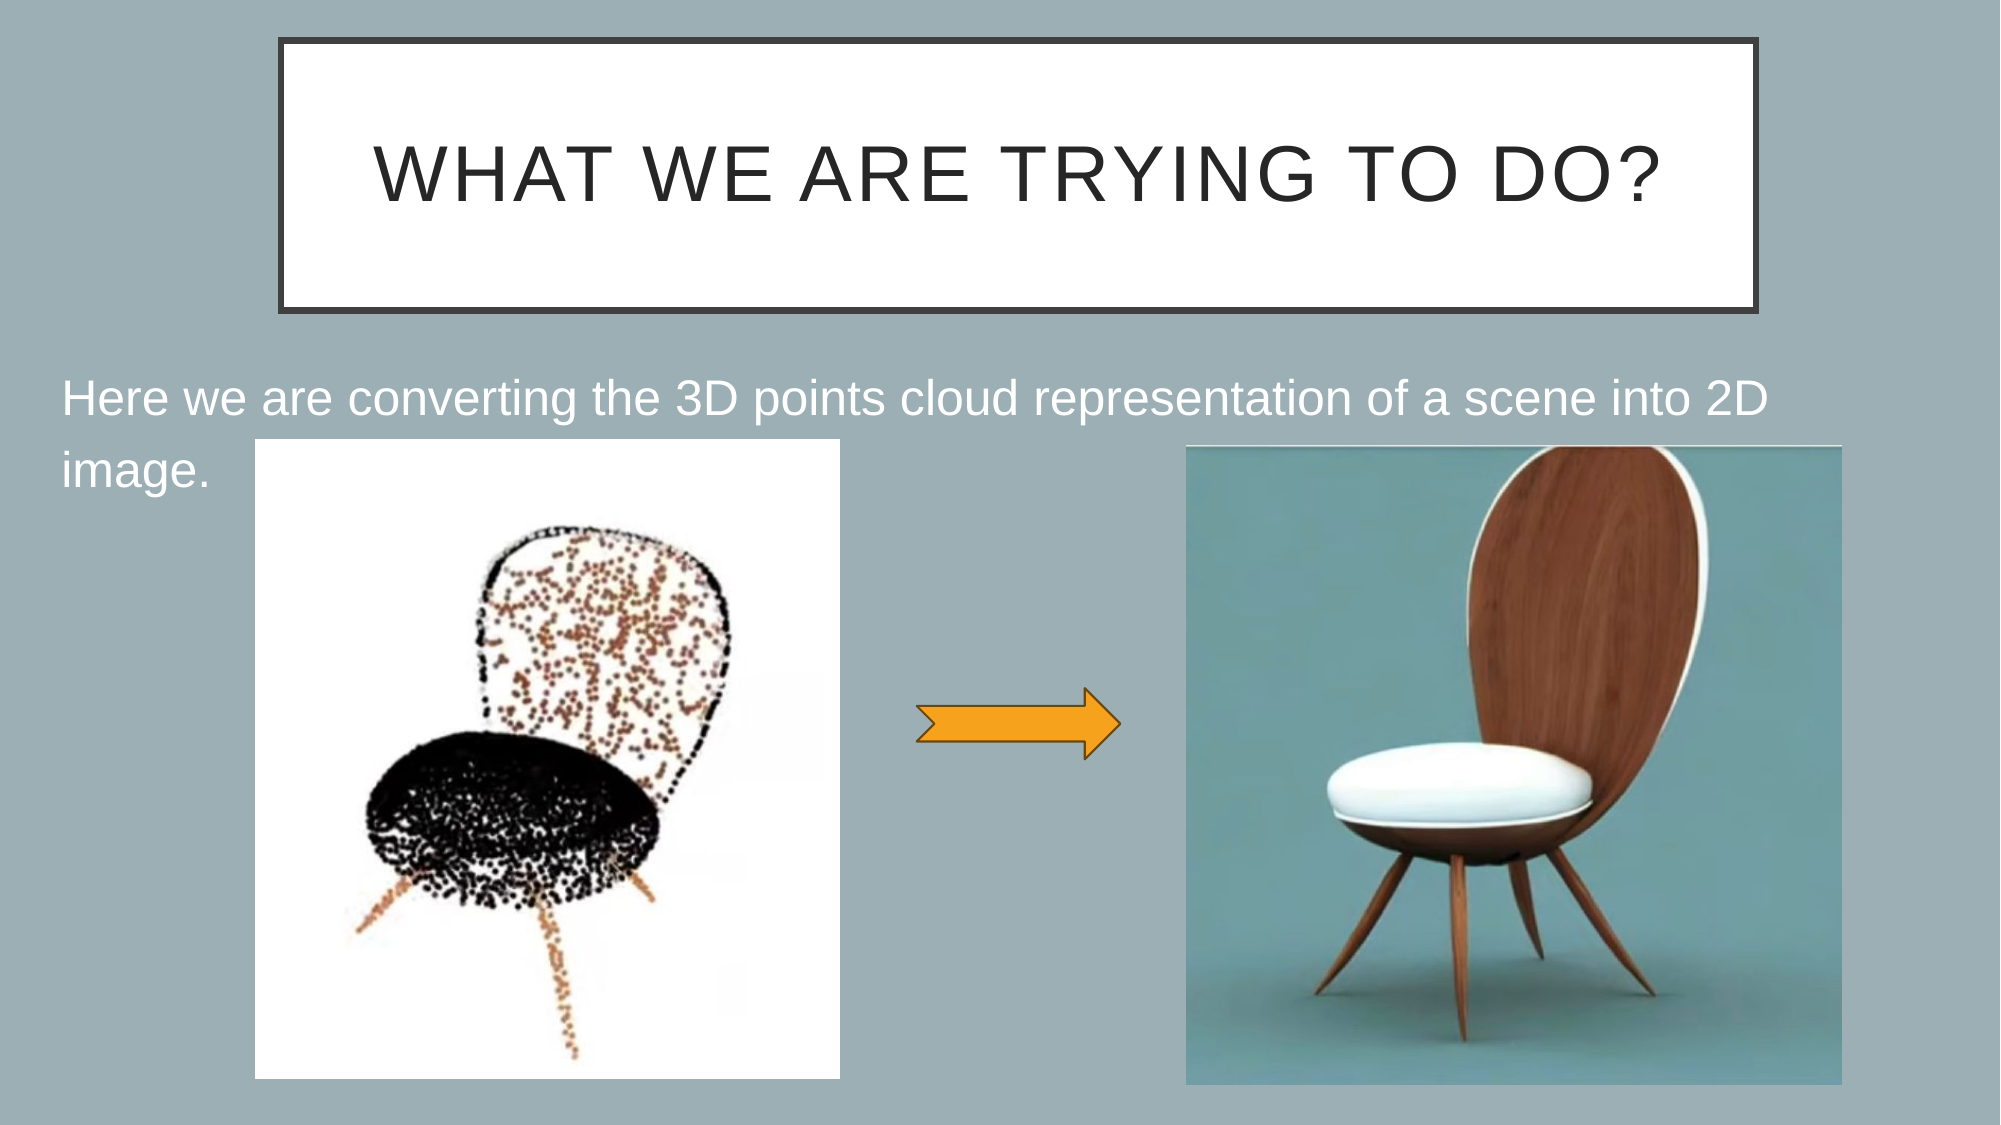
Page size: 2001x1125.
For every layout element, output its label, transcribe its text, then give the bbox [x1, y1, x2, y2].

text_box [915, 687, 1122, 761]
picture [1186, 445, 1842, 1085]
subtitle Here we are converting the 3D points cloud representation of a scene into 2D image. [46, 346, 1947, 1102]
picture [255, 439, 840, 1079]
title What we are trying to do? [278, 37, 1759, 314]
